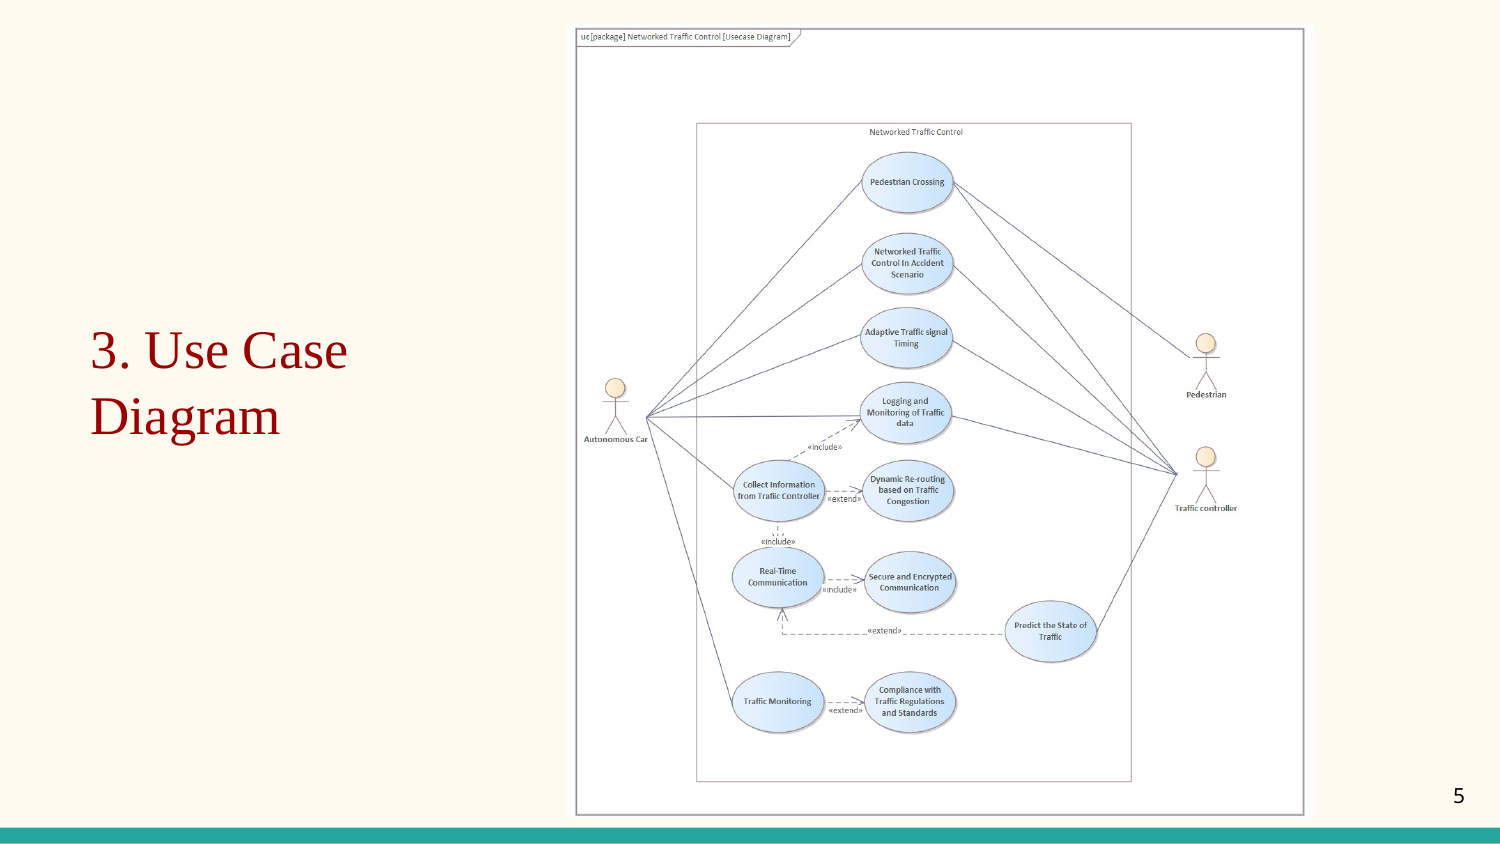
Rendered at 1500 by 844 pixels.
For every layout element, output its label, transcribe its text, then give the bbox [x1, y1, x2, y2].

title 3. Use Case Diagram [75, 299, 543, 461]
slide_number ‹#› [1389, 764, 1480, 830]
picture [567, 24, 1315, 819]
